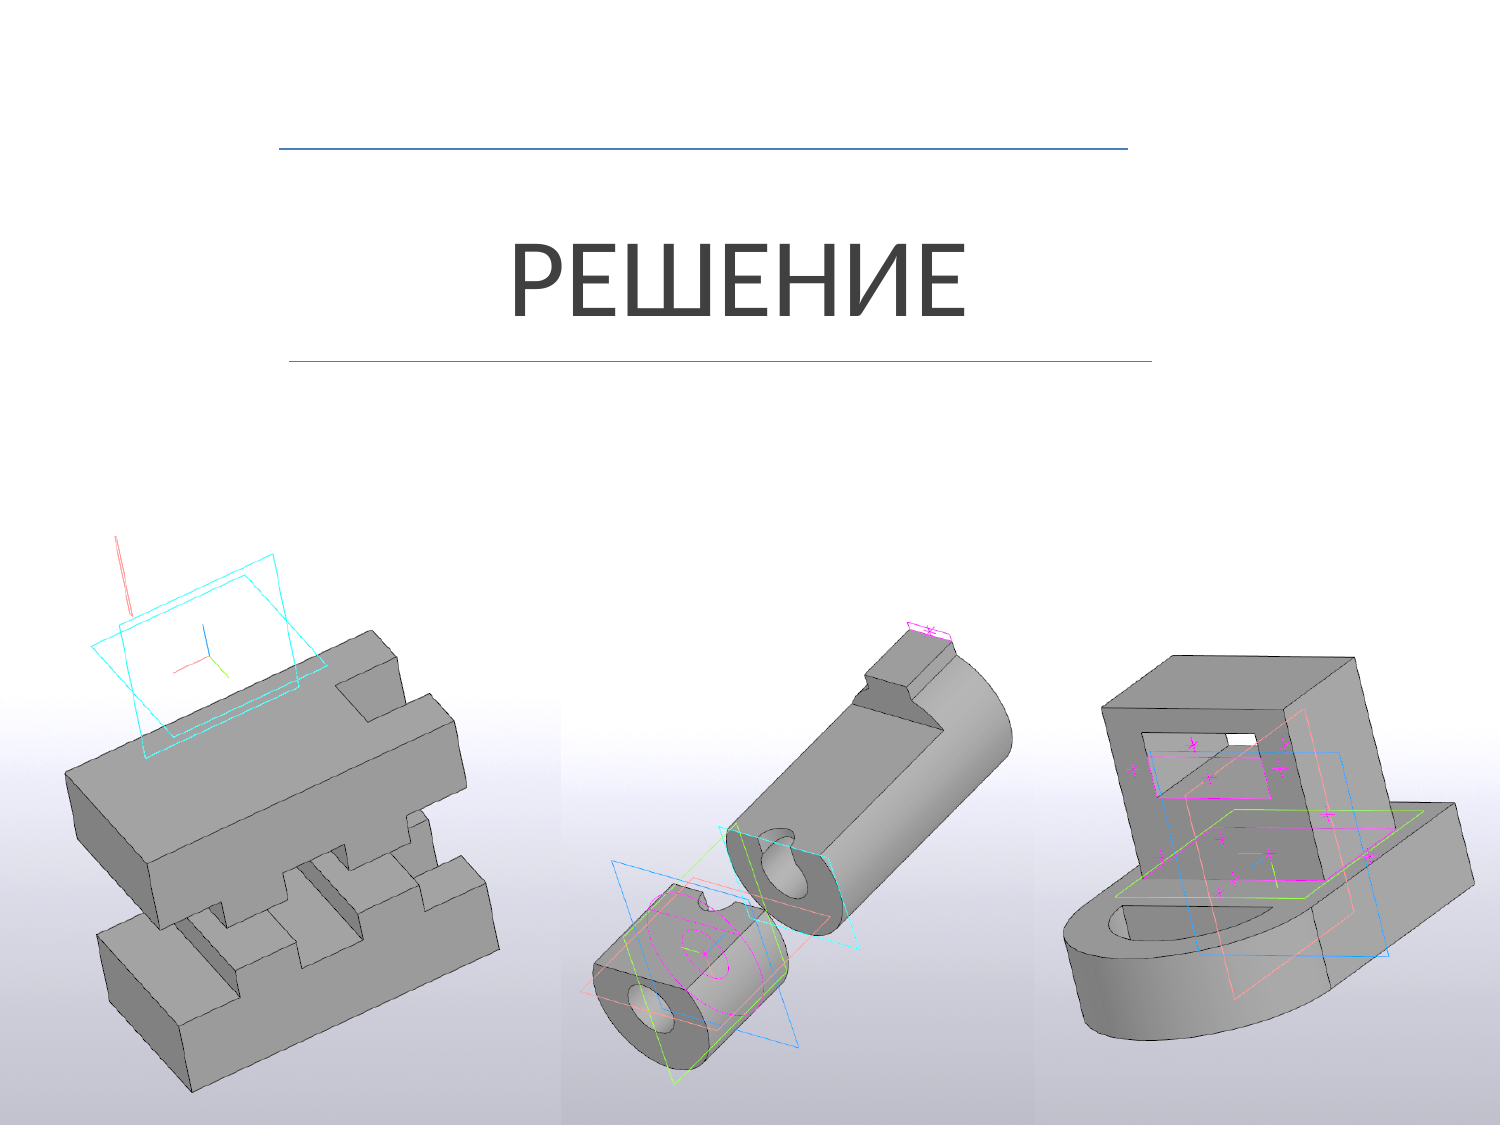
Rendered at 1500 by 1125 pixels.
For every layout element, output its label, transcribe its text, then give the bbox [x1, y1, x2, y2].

text_box РЕШЕНИЕ [492, 196, 986, 346]
picture [0, 536, 1500, 1125]
